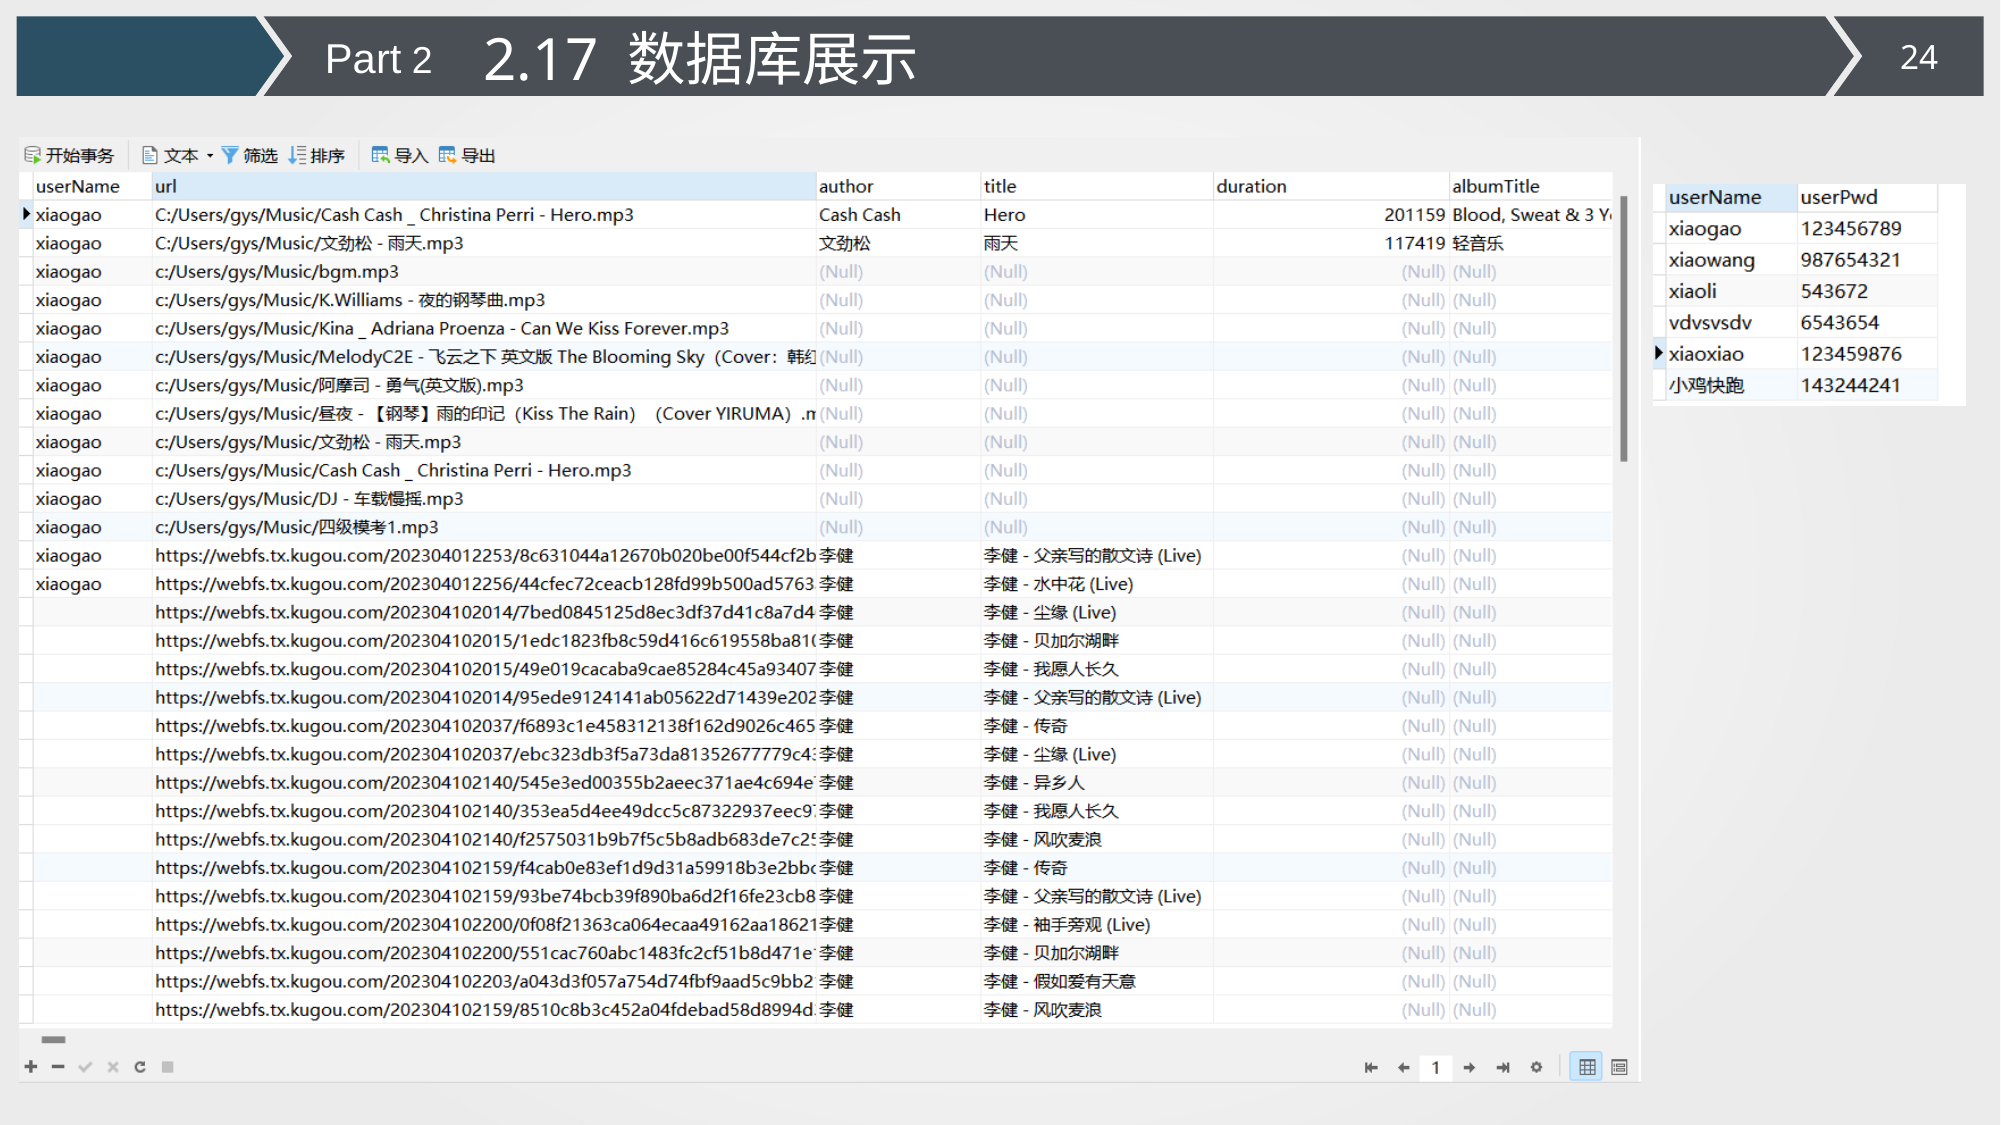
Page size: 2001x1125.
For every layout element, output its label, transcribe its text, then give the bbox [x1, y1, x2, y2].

picture [0, 0, 2001, 1125]
text_box Part 2 [272, 24, 448, 90]
text_box 2.17 数据库展示 [468, 14, 1296, 100]
